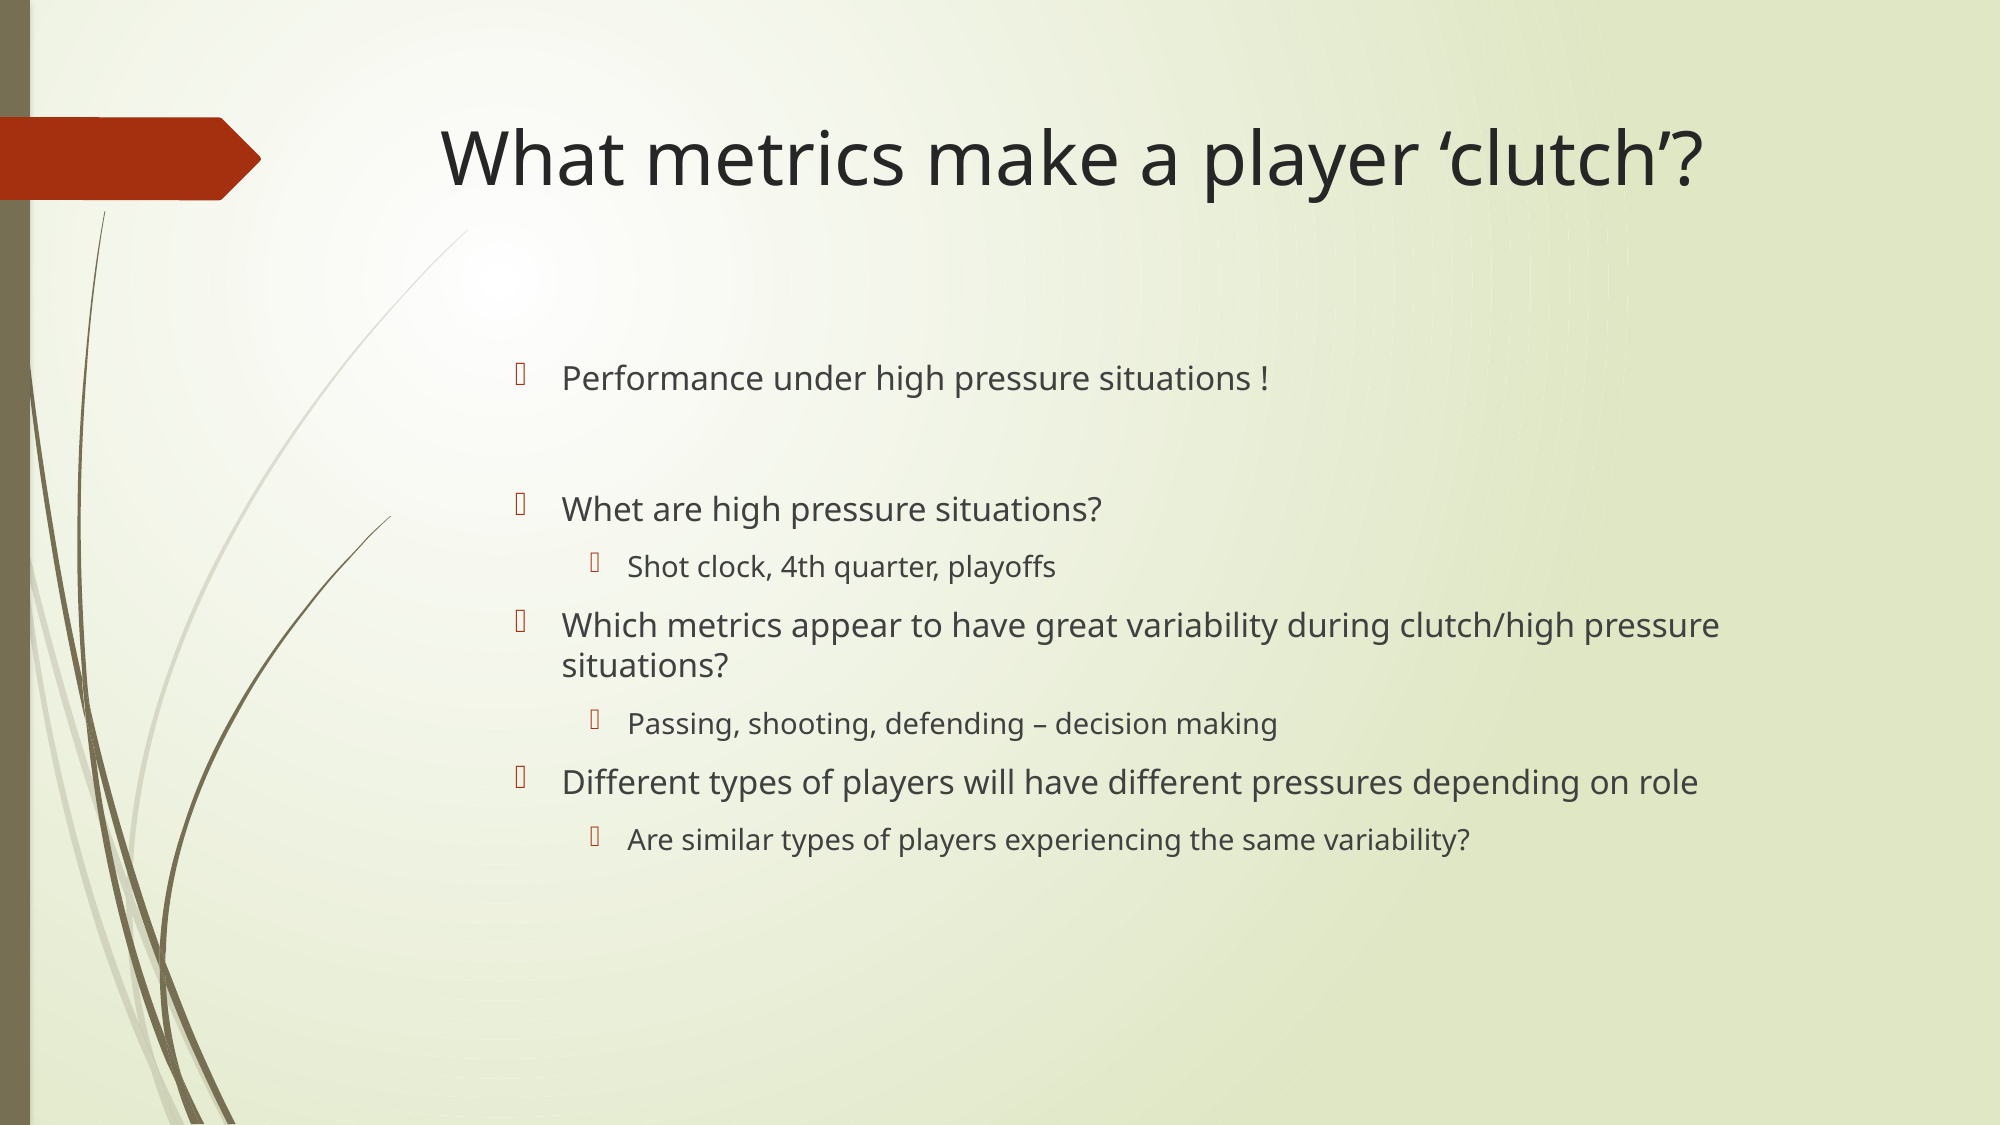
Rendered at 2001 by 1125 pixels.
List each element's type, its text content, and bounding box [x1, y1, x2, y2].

list Performance under high pressure situations ! Whet are high pressure situations? Shot clock, 4th quarter, playoffs Which metrics appear to have great variability during clutch/high pressure situations? Passing, shooting, defending – decision making Different types of players will have different pressures depending on role Are similar types of players experiencing the same variability? [424, 350, 1888, 970]
title What metrics make a player ‘clutch’? [425, 102, 1888, 313]
